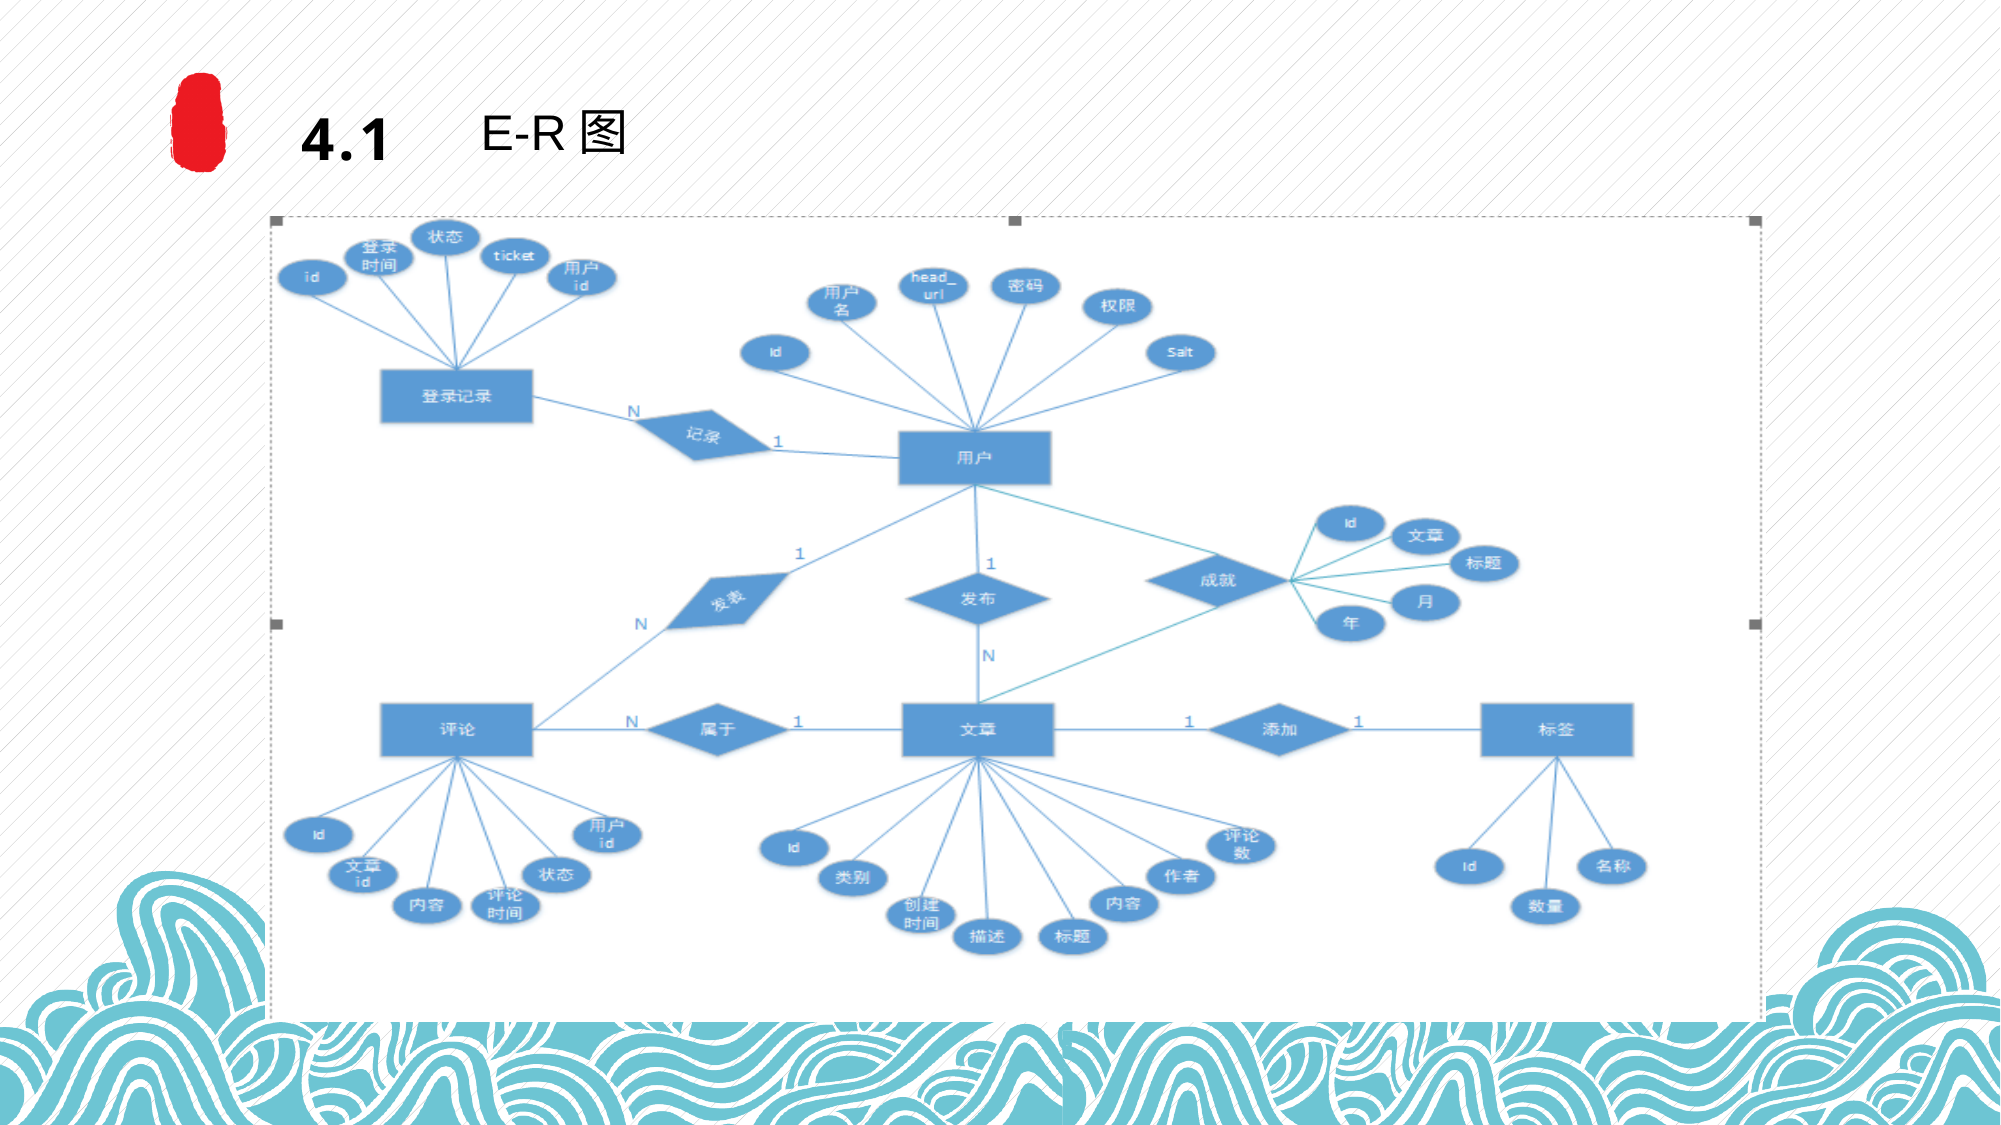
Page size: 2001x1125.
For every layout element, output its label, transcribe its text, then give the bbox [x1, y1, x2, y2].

picture [0, 46, 2001, 1125]
title 4.1 [285, 78, 1967, 197]
text_box E-R图 [465, 93, 821, 169]
